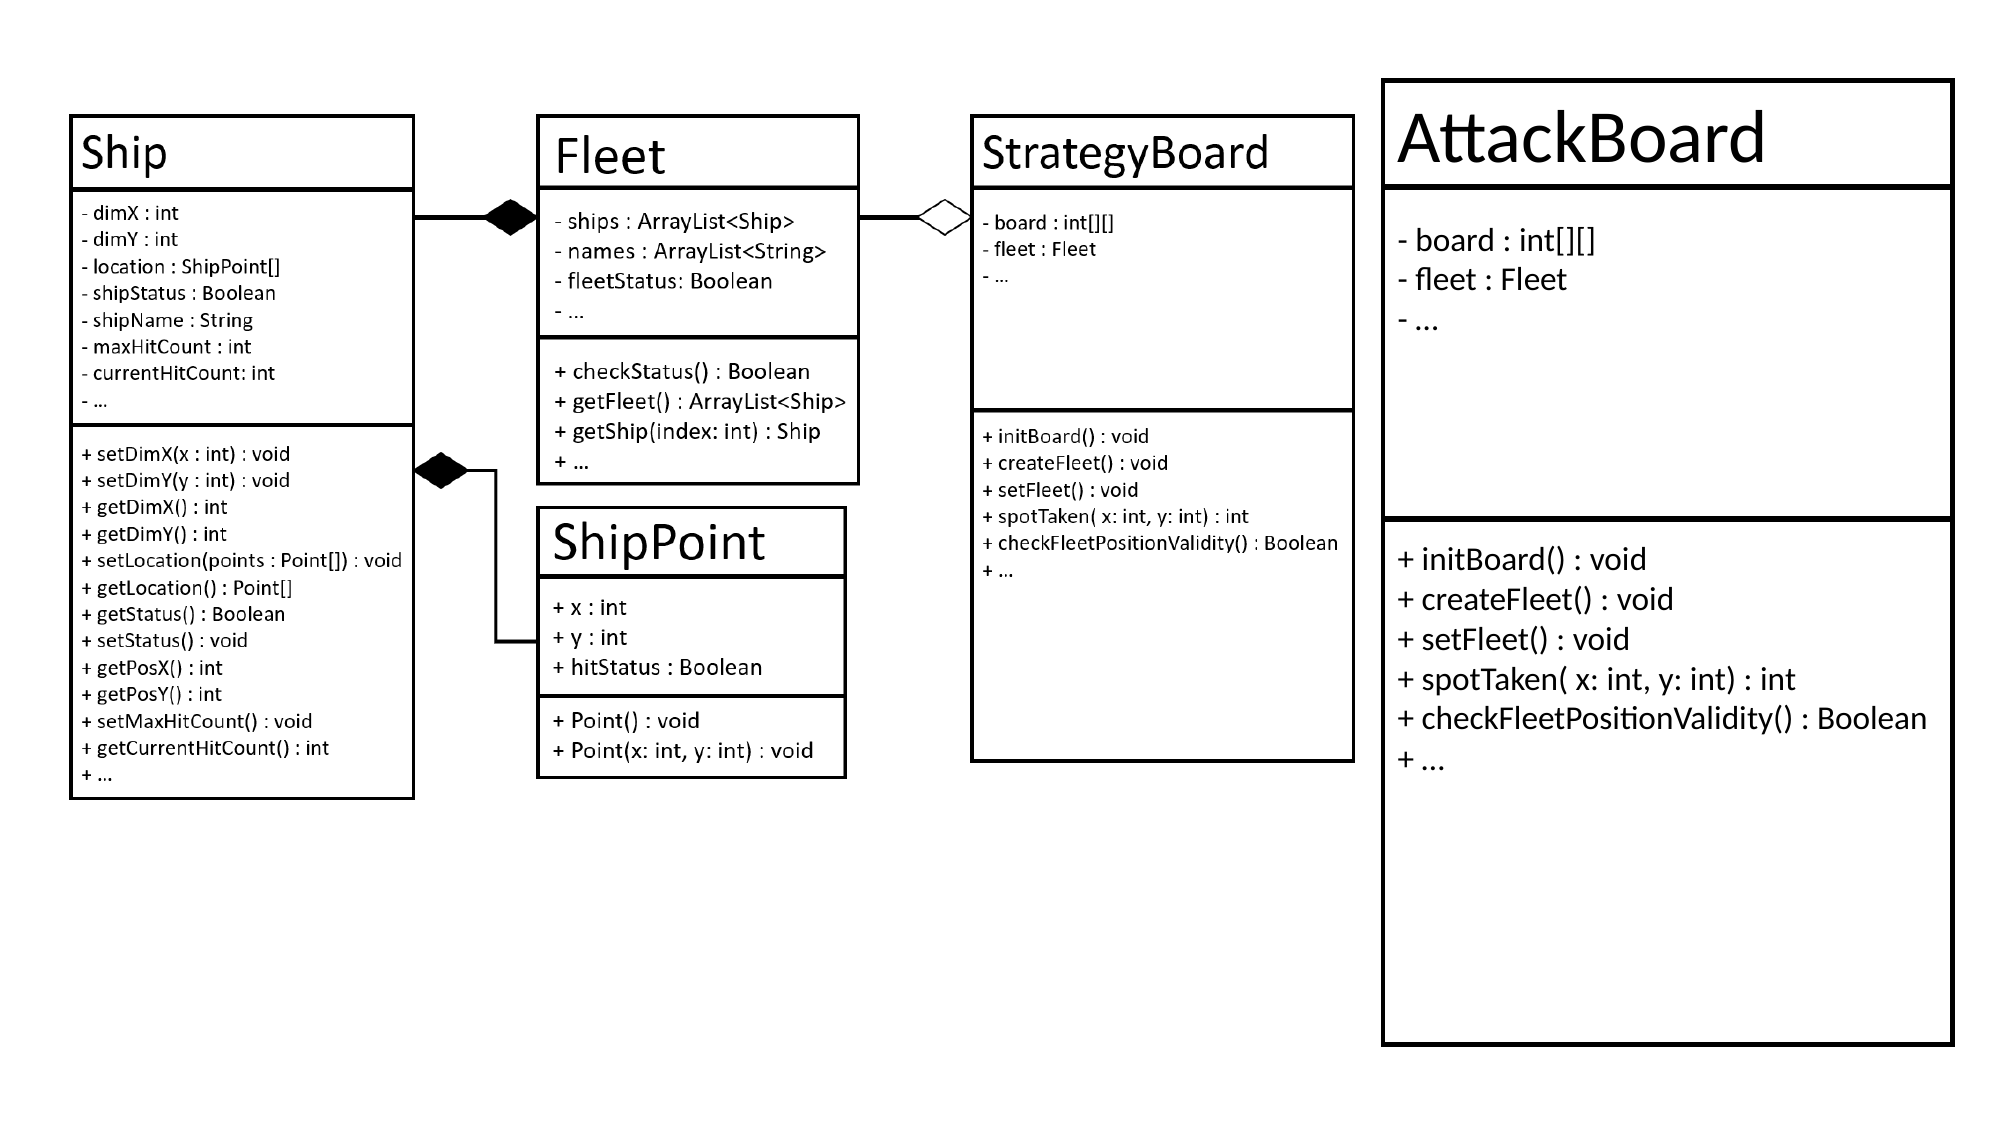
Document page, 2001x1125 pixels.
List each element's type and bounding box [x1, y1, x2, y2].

picture [53, 98, 1360, 808]
text_box [1382, 80, 1953, 1045]
